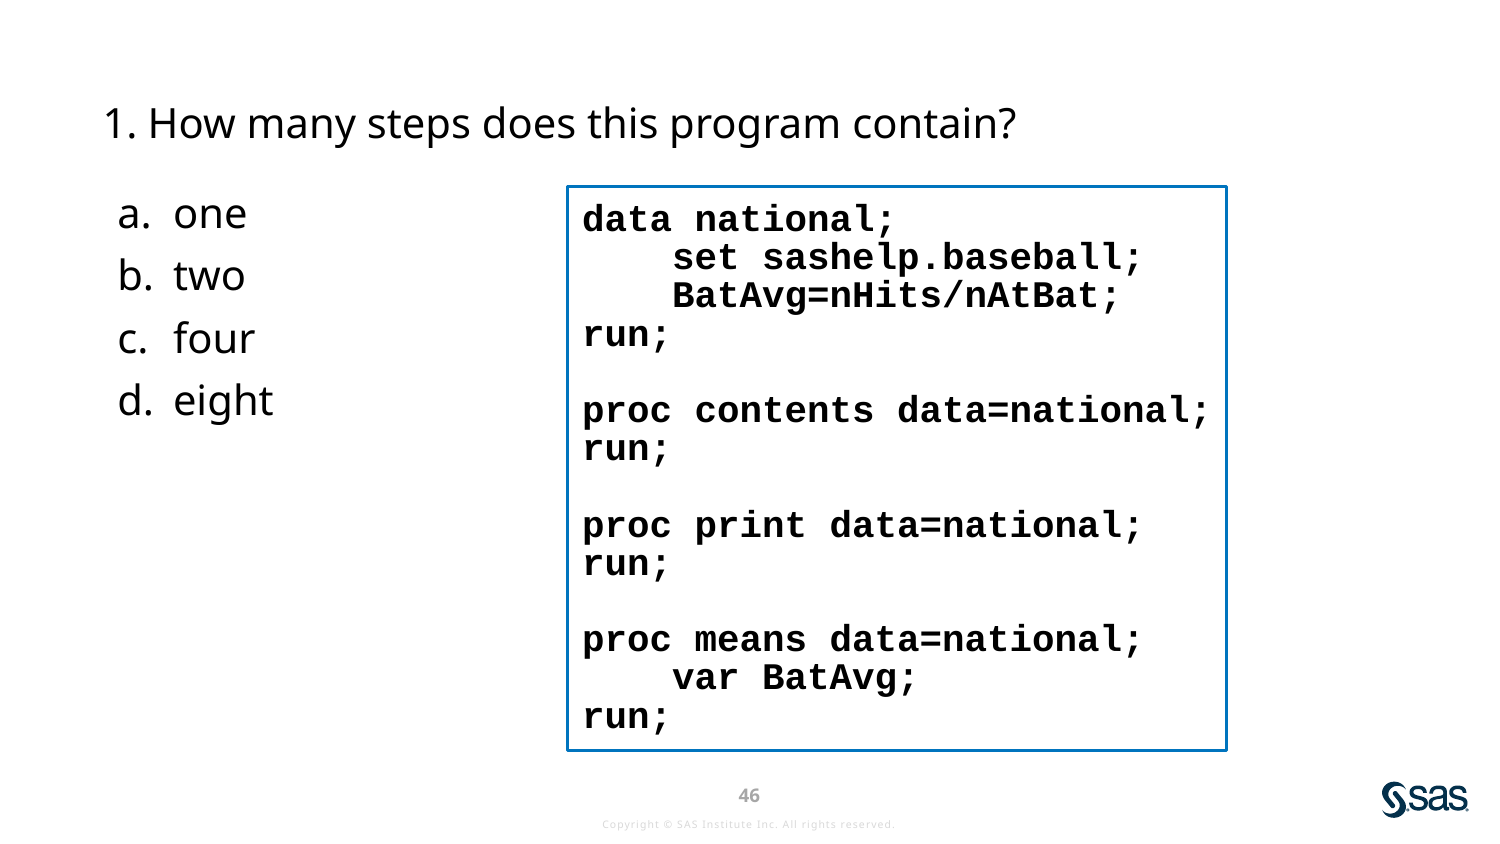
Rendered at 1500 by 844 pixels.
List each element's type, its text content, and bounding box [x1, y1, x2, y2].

text_box data national; set sashelp.baseball; BatAvg=nHits/nAtBat; run; proc contents data=national; run; proc print data=national; run; proc means data=national; var BatAvg; run; [567, 186, 1227, 751]
list How many steps does this program contain? one two four eight [102, 96, 1398, 694]
